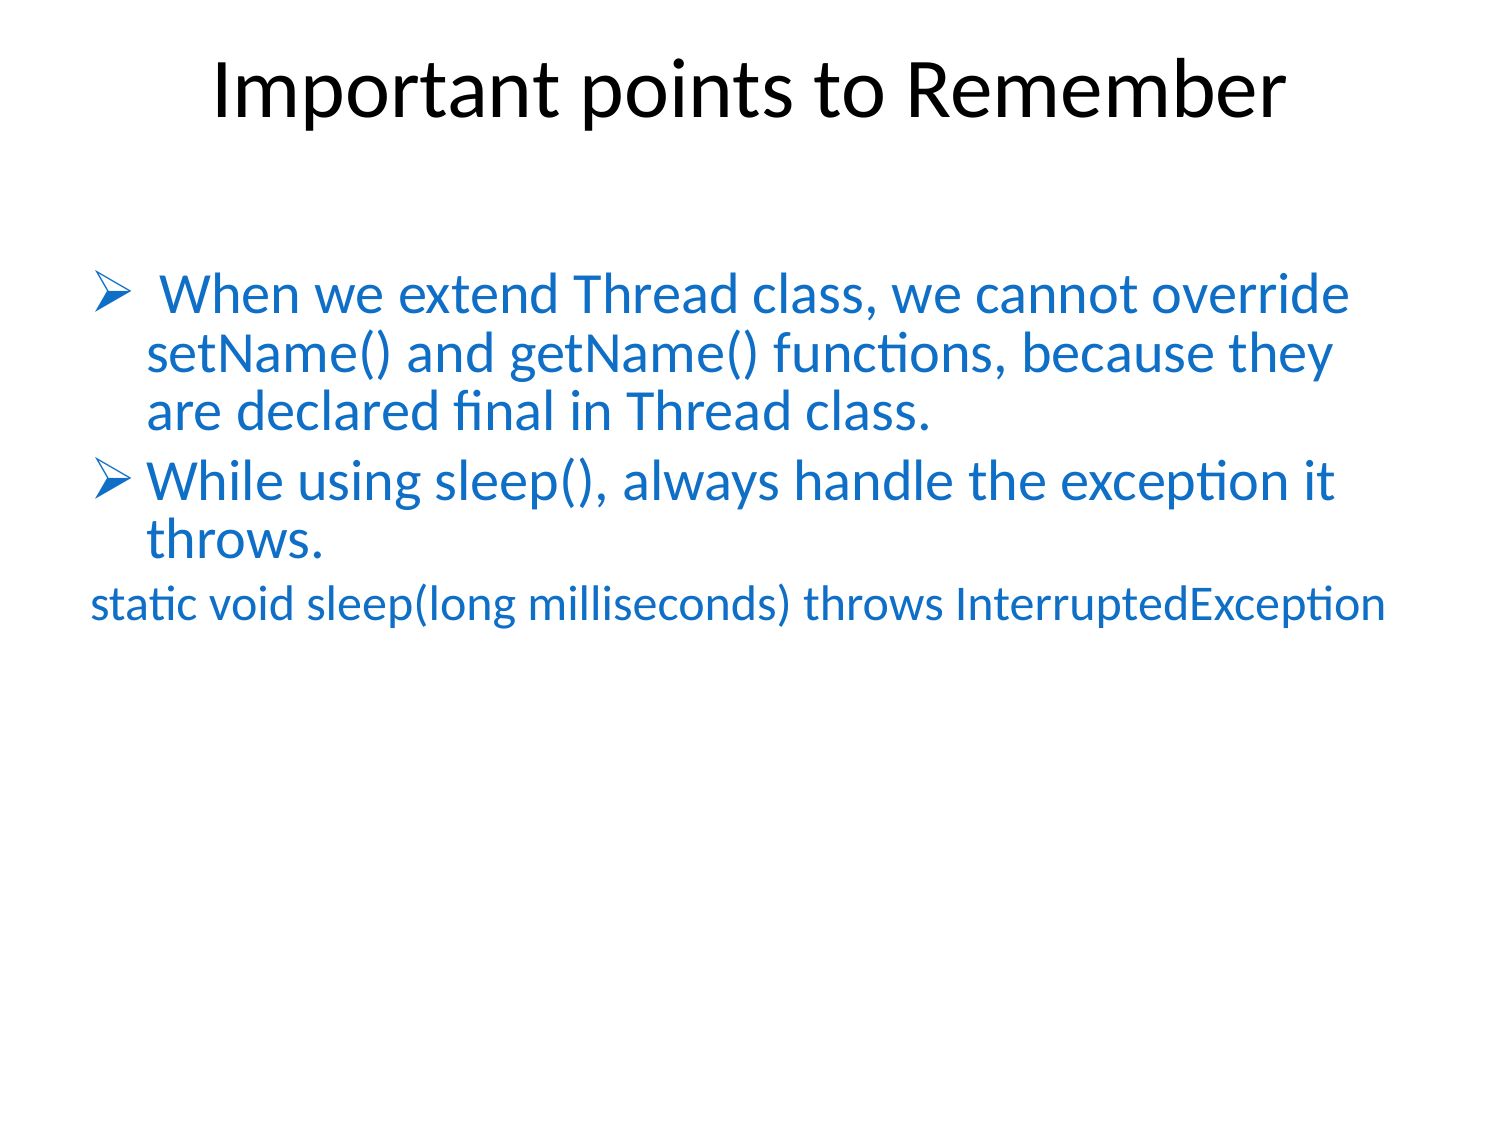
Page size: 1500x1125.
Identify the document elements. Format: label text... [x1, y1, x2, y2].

title Important points to Remember [75, 45, 1425, 233]
list When we extend Thread class, we cannot override setName() and getName() functions, because they are declared final in Thread class. While using sleep(), always handle the exception it throws. static void sleep(long milliseconds) throws InterruptedException [75, 262, 1425, 1005]
